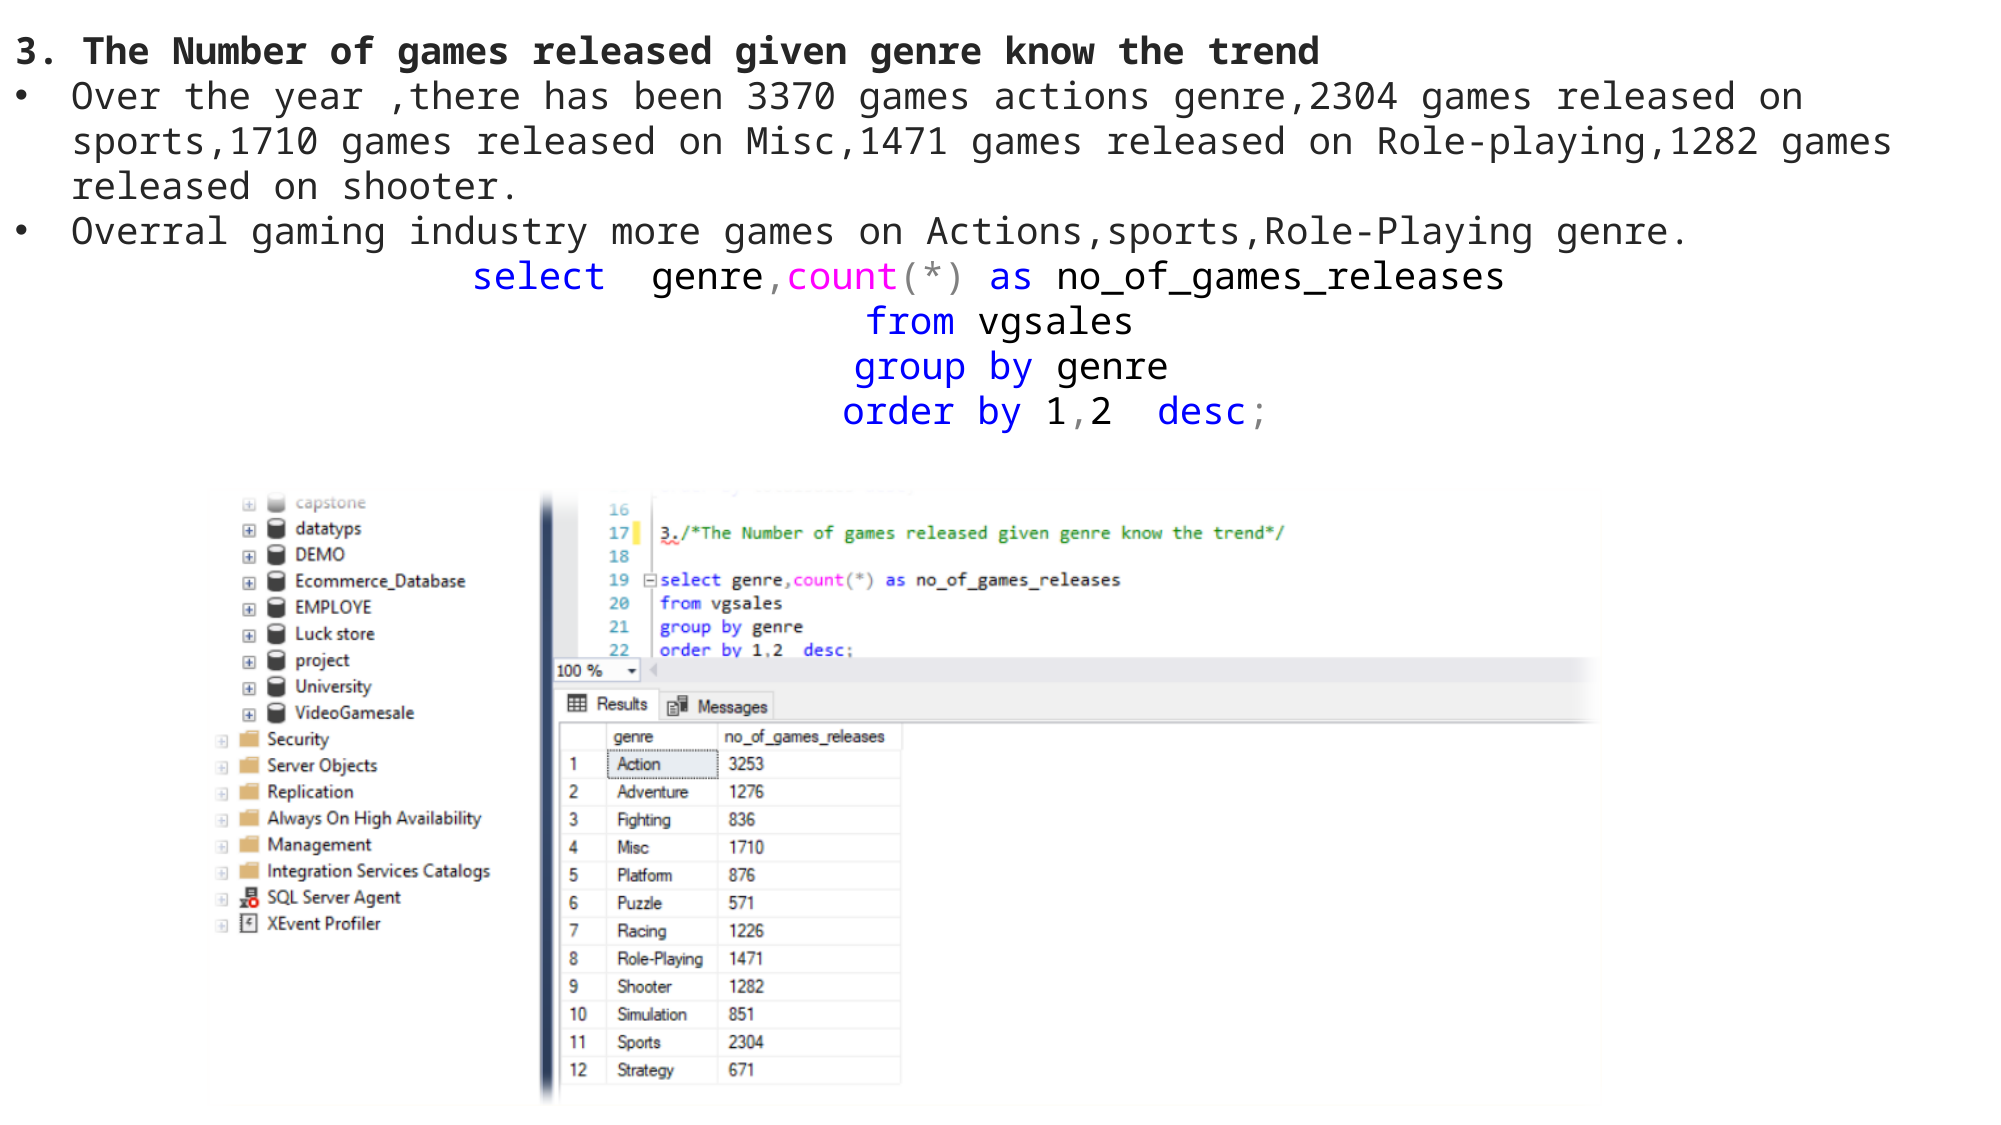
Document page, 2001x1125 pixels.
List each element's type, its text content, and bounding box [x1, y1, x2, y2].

subtitle 3. The Number of games released given genre know the trend Over the year ,there has been 3370 games actions genre,2304 games released on sports,1710 games released on Misc,1471 games released on Role-playing,1282 games released on shooter. Overral gaming industry more games on Actions,sports,Role-Playing genre. select genre,count(*) as no_of_games_releases from vgsales group by genre order by 1,2 desc; [0, 19, 2000, 1125]
picture [208, 488, 1602, 1106]
